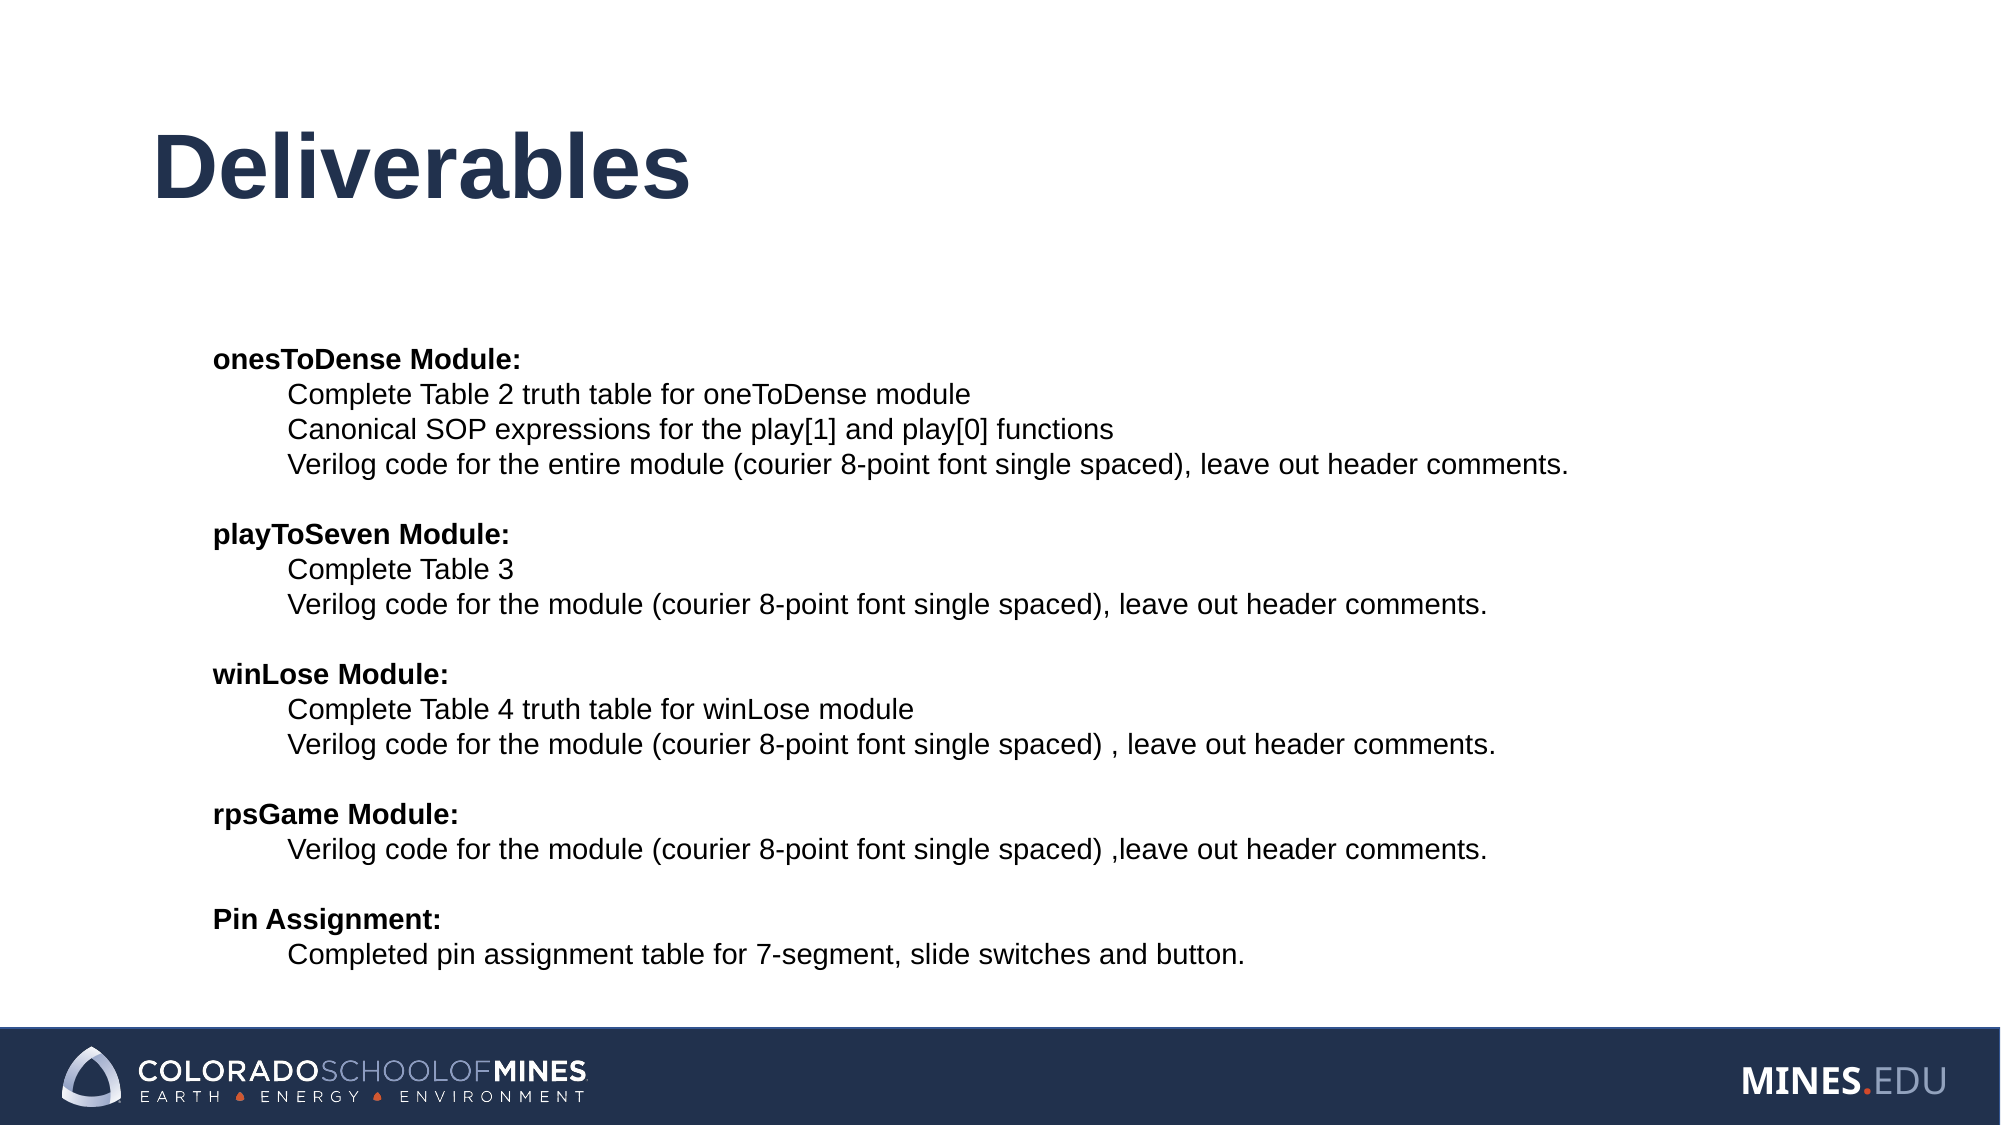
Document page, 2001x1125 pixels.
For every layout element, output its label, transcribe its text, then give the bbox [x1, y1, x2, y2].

list onesToDense Module: Complete Table 2 truth table for oneToDense module Canonical SOP expressions for the play[1] and play[0] functions Verilog code for the entire module (courier 8-point font single spaced), leave out header comments. playToSeven Module: Complete Table 3 Verilog code for the module (courier 8-point font single spaced), leave out header comments. winLose Module: Complete Table 4 truth table for winLose module Verilog code for the module (courier 8-point font single spaced) , leave out header comments. rpsGame Module: Verilog code for the module (courier 8-point font single spaced) ,leave out header comments. Pin Assignment: Completed pin assignment table for 7-segment, slide switches and button. [137, 336, 1734, 981]
picture [62, 1046, 588, 1107]
title Deliverables [137, 59, 1863, 278]
